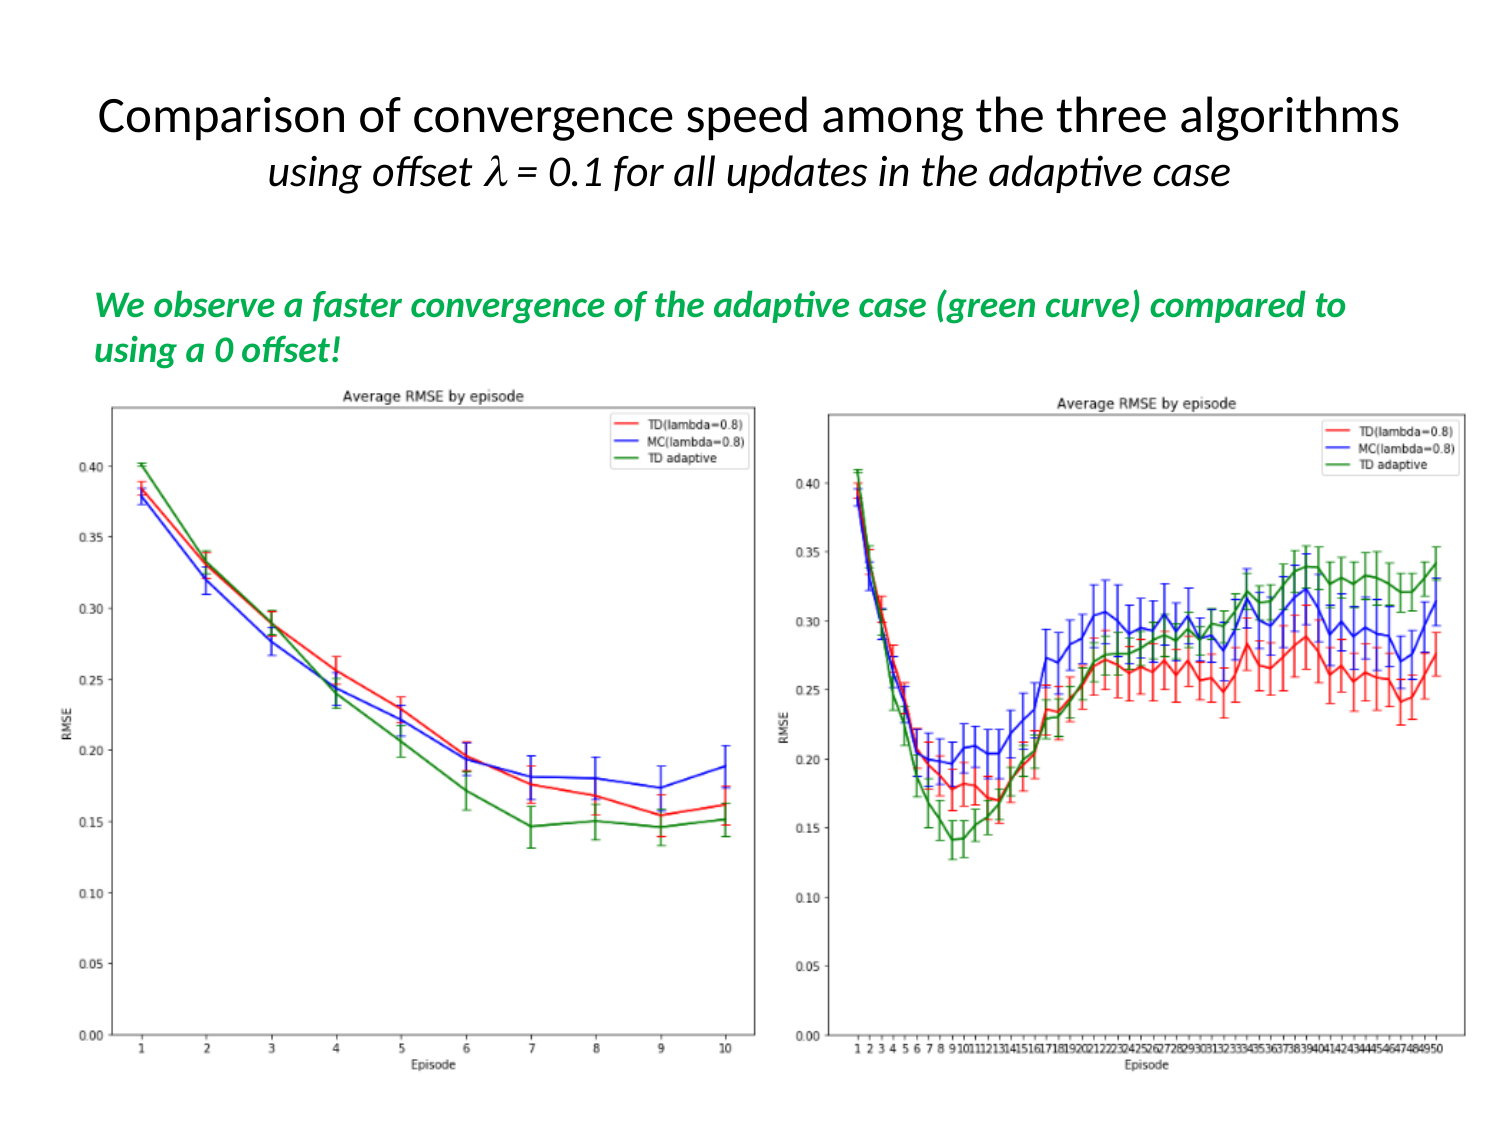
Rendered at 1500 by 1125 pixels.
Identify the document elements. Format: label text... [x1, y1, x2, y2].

picture [49, 383, 1500, 1095]
title Comparison of convergence speed among the three algorithms using offset  = 0.1 for all updates in the adaptive case [75, 45, 1425, 233]
text_box We observe a faster convergence of the adaptive case (green curve) compared to using a 0 offset! [79, 272, 1435, 378]
